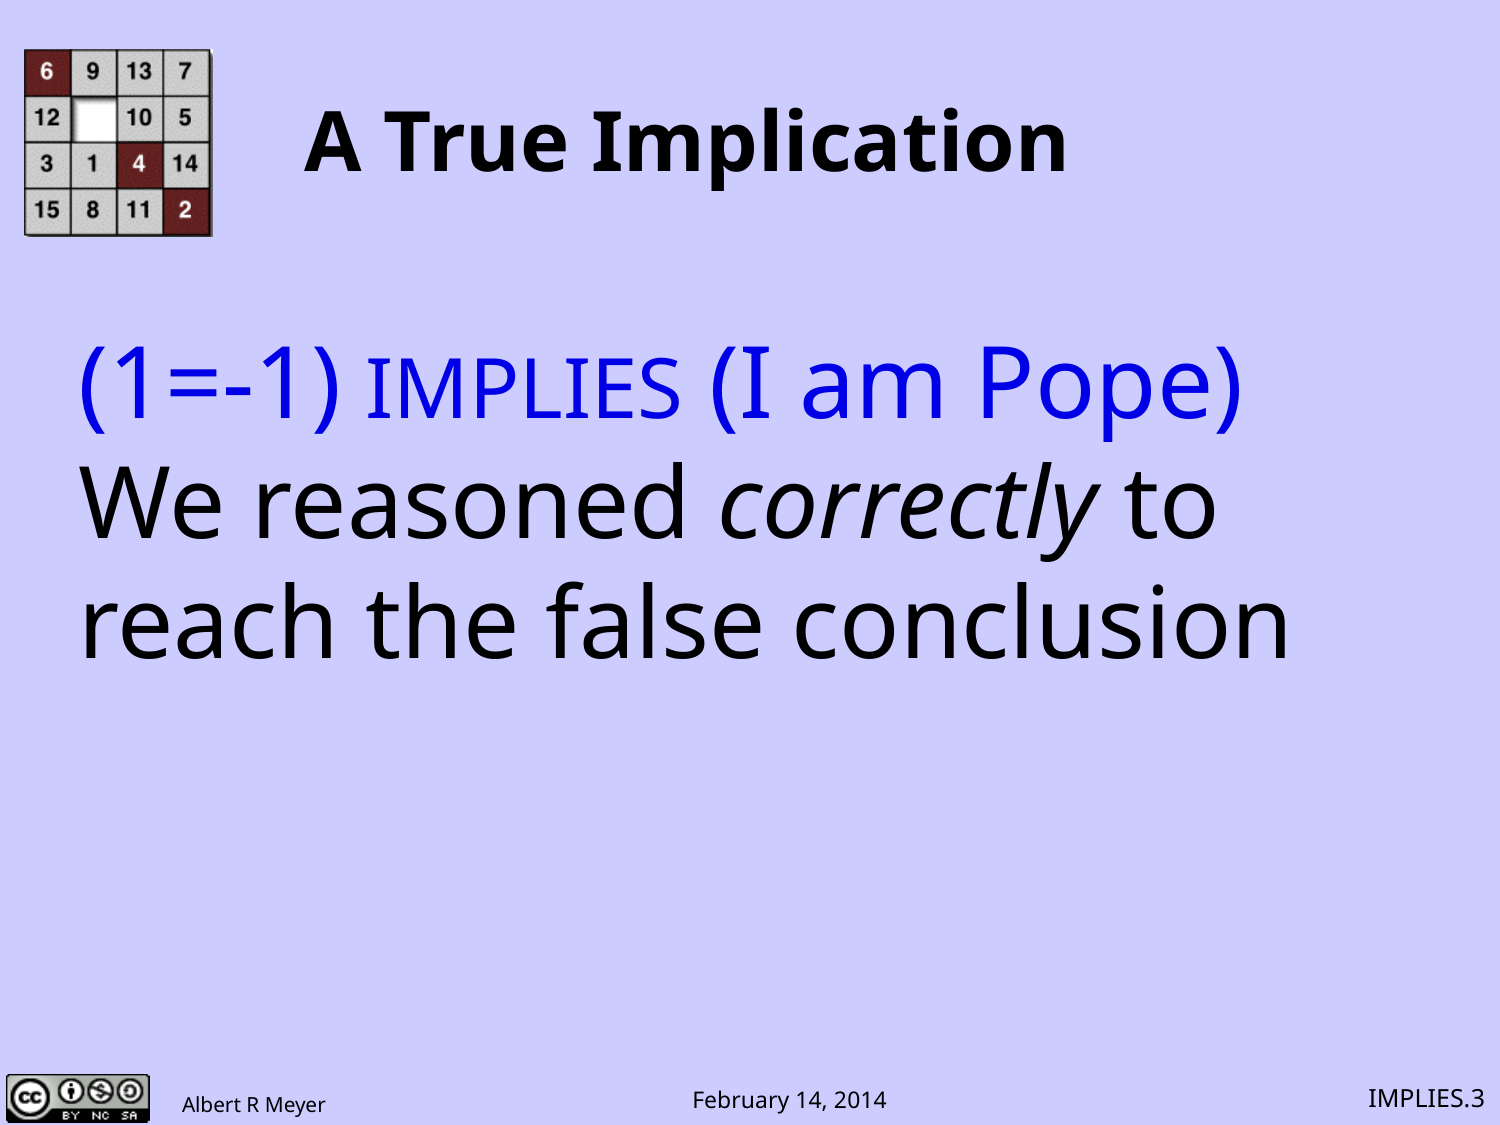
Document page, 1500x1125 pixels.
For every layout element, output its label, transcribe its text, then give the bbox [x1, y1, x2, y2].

text_box (1=-1) IMPLIES (I am Pope) We reasoned correctly to reach the false conclusion [63, 311, 1399, 686]
picture [6, 1074, 150, 1123]
title A True Implication [289, 49, 1209, 227]
slide_number IMPLIES.3 [1337, 1074, 1500, 1121]
picture [24, 49, 213, 237]
